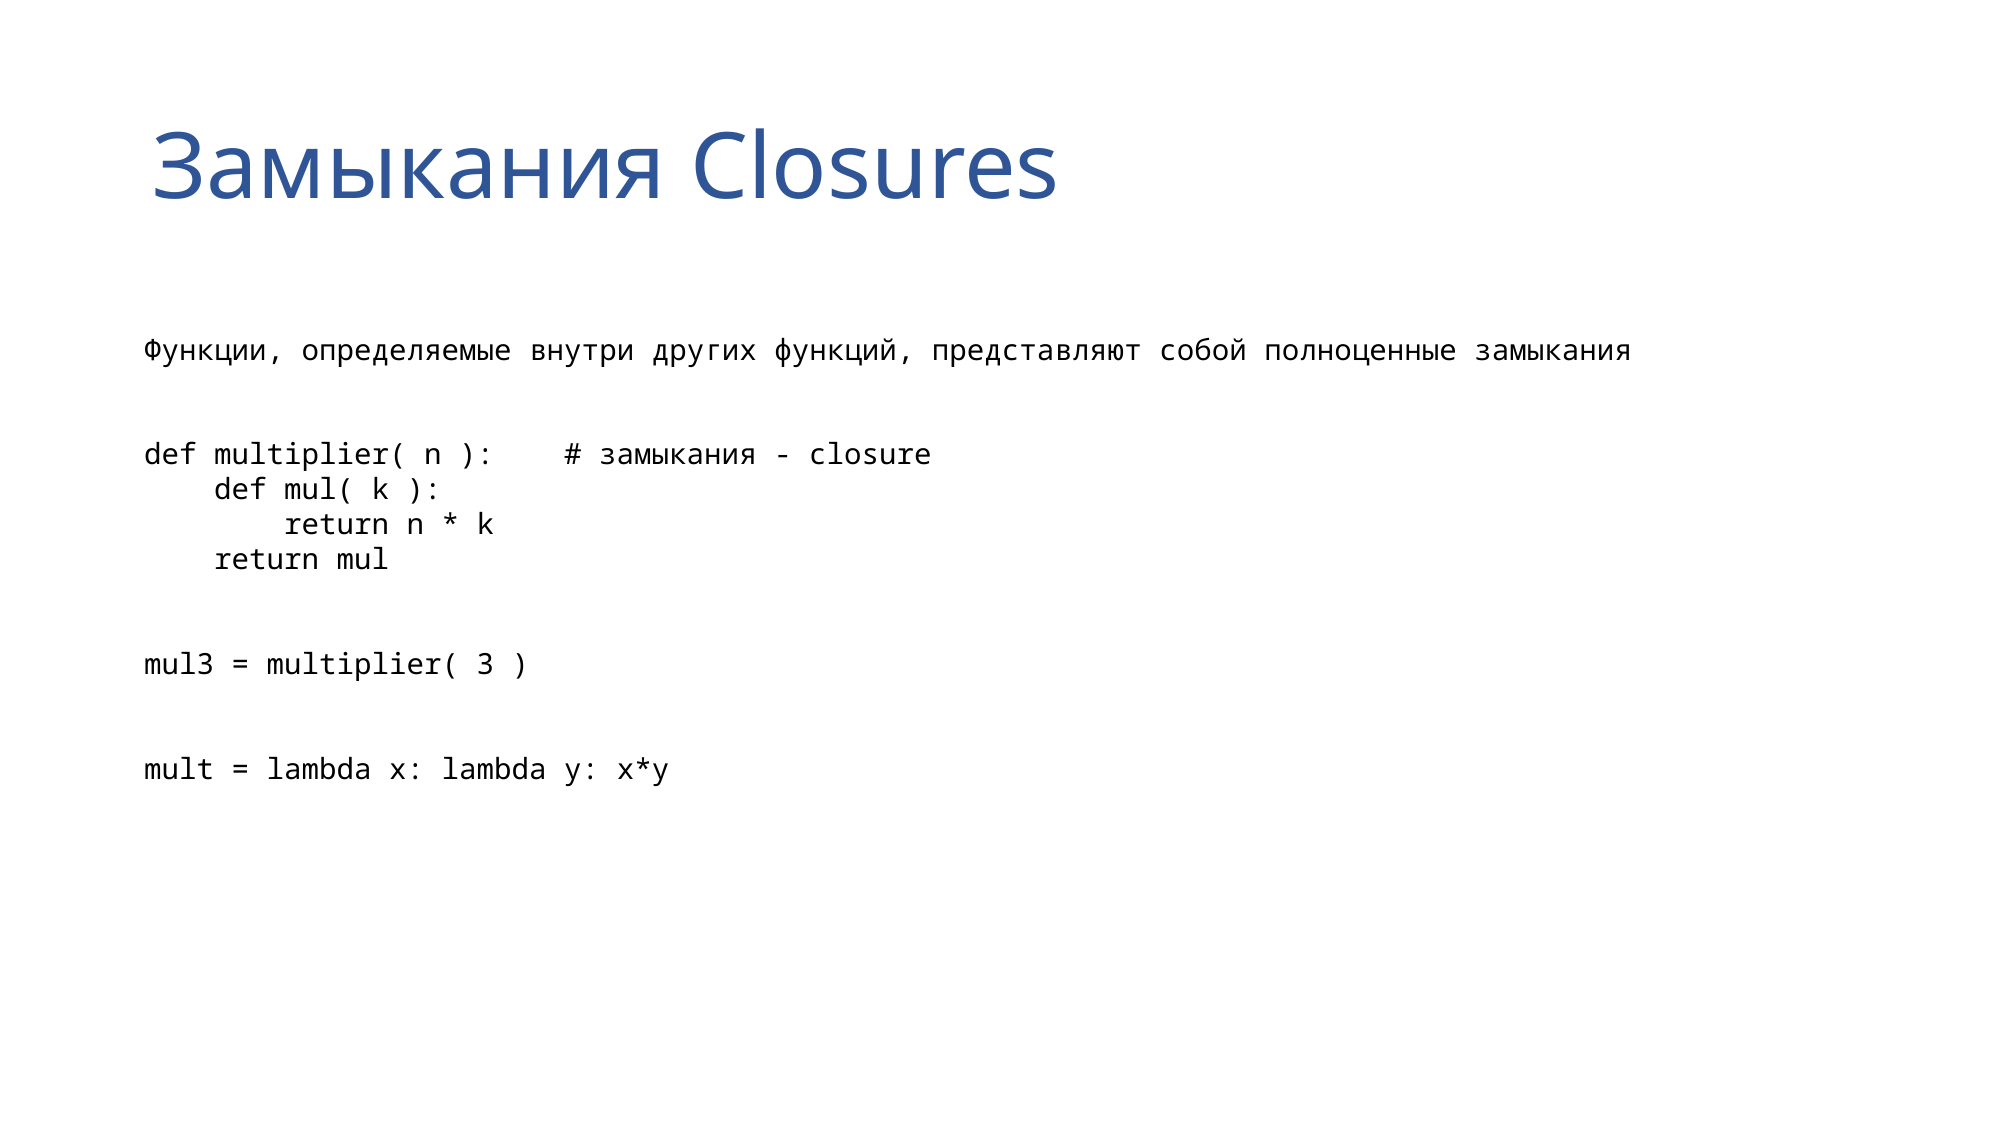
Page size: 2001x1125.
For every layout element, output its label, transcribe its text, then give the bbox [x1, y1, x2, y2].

title Замыкания Closures [137, 59, 1863, 278]
text_box Функции, определяемые внутри других функций, представляют собой полноценные замыкания def multiplier( n ): # замыкания - closure def mul( k ): return n * k return mul mul3 = multiplier( 3 ) mult = lambda x: lambda y: x*y [129, 323, 1851, 898]
